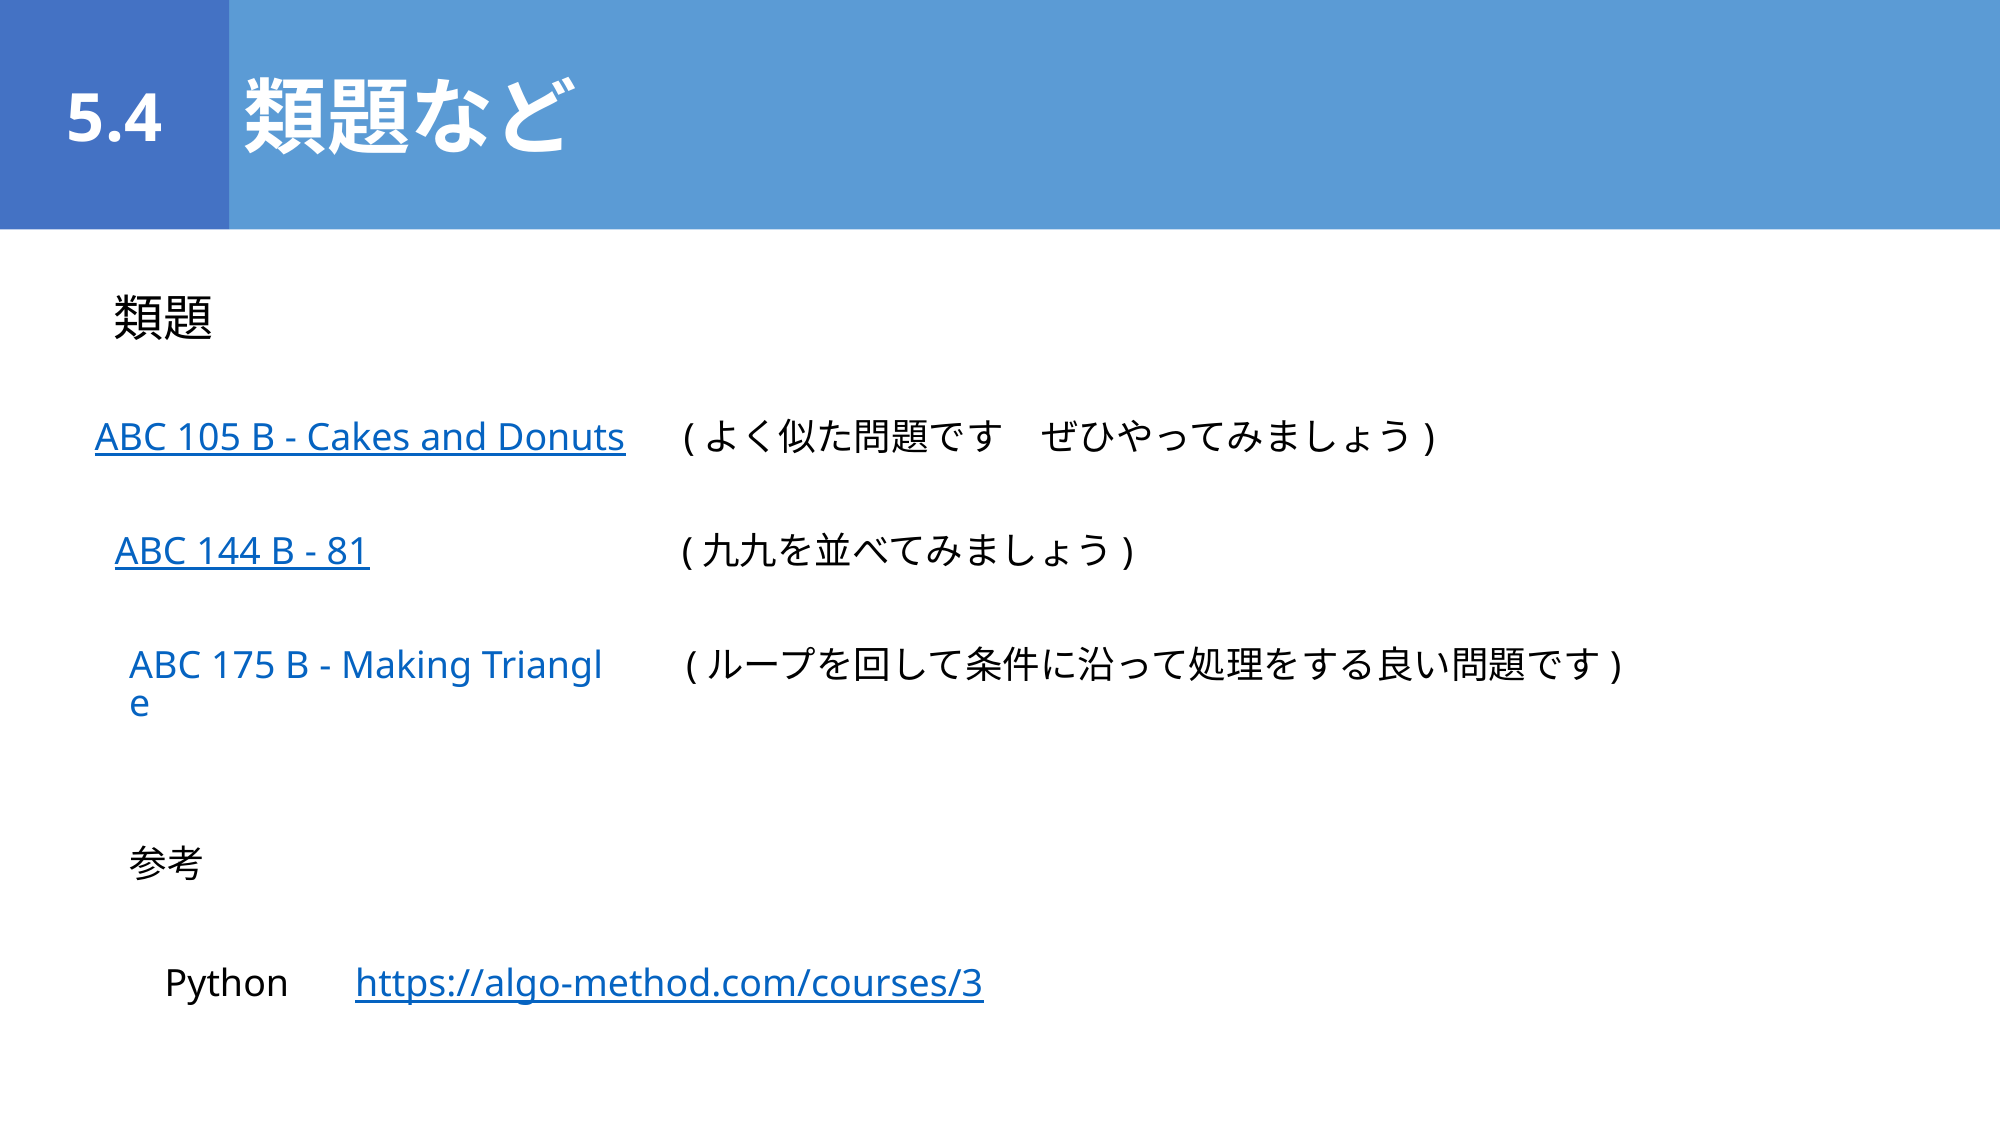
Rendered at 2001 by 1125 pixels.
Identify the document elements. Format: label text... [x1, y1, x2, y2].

text_box (ループを回して条件に沿って処理をする良い問題です) [671, 633, 1637, 694]
text_box Python [149, 952, 314, 1012]
text_box ABC 175 B - Making Triangle [114, 633, 624, 700]
text_box (よく似た問題です ぜひやってみましょう) [668, 405, 1450, 465]
text_box 5.4 [0, 0, 230, 230]
text_box 類題など [230, 0, 2000, 230]
text_box 類題 [98, 279, 229, 355]
text_box https://algo-method.com/courses/3 [340, 952, 999, 1018]
text_box 参考 [115, 832, 220, 893]
text_box ABC 144 B - 81 [99, 519, 385, 586]
text_box ABC 105 B - Cakes and Donuts [79, 405, 641, 471]
text_box (九九を並べてみましょう) [667, 519, 1149, 580]
